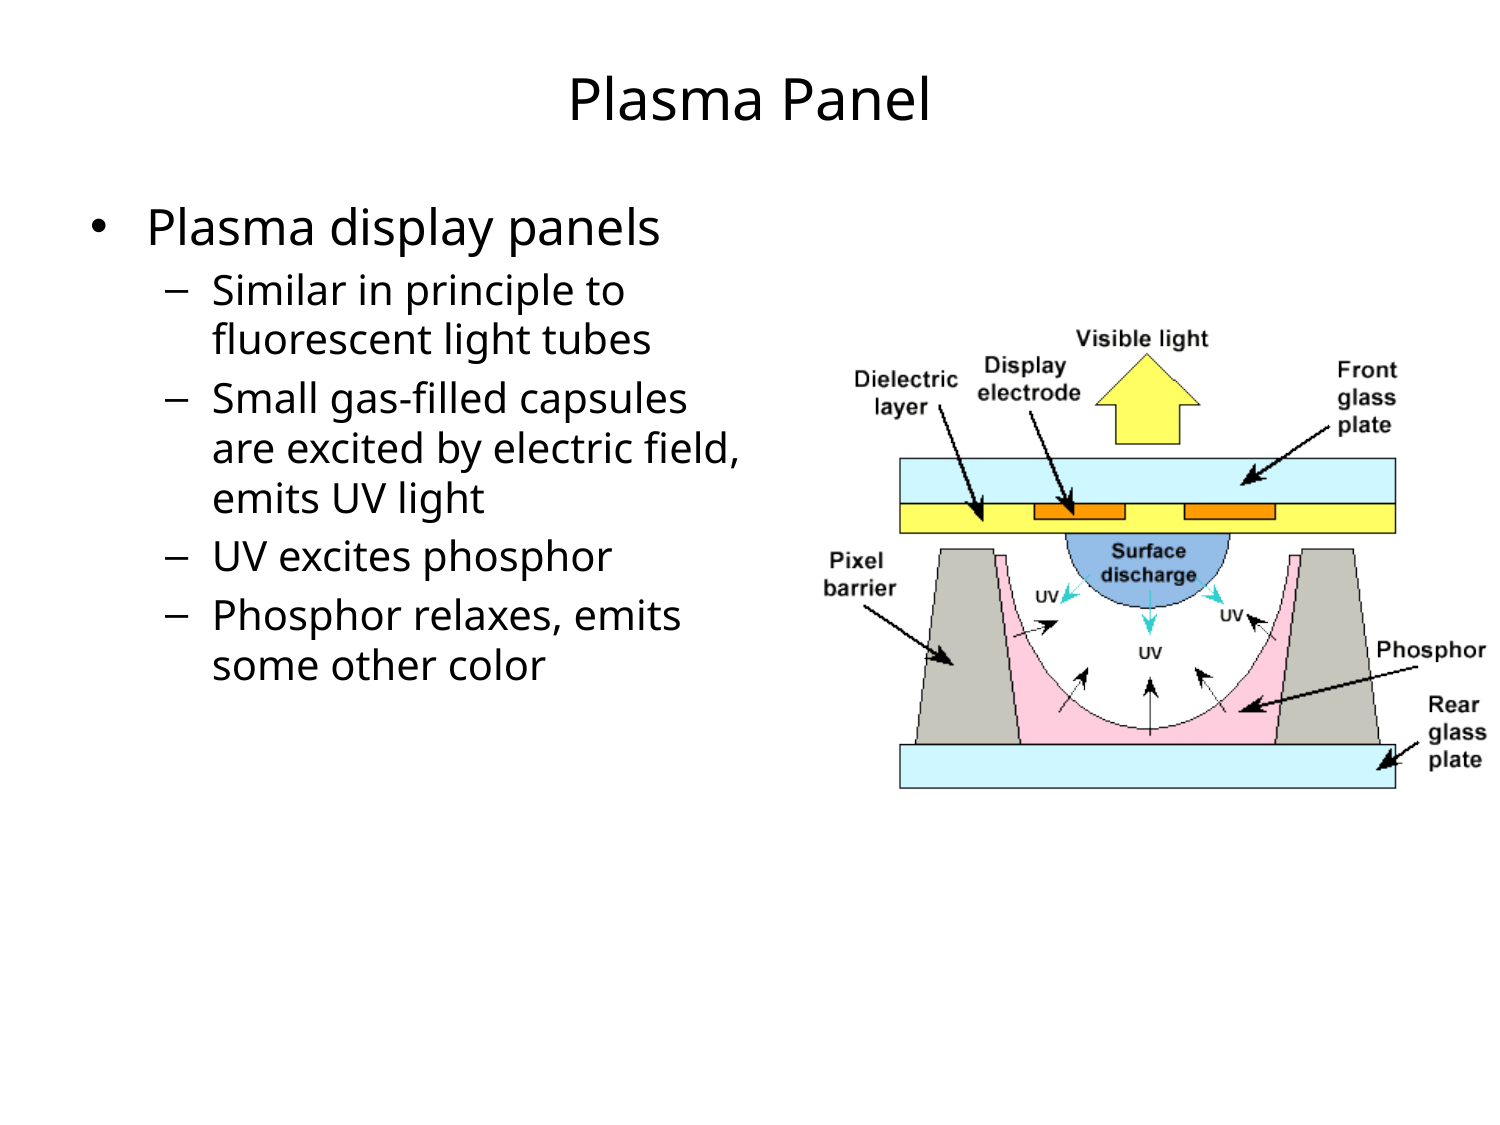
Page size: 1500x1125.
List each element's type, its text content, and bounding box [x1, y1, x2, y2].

title Plasma Panel [75, 45, 1425, 150]
list Plasma display panels Similar in principle to fluorescent light tubes Small gas-filled capsules are excited by electric field, emits UV light UV excites phosphor Phosphor relaxes, emits some other color [75, 187, 1425, 1005]
picture [793, 305, 1500, 819]
